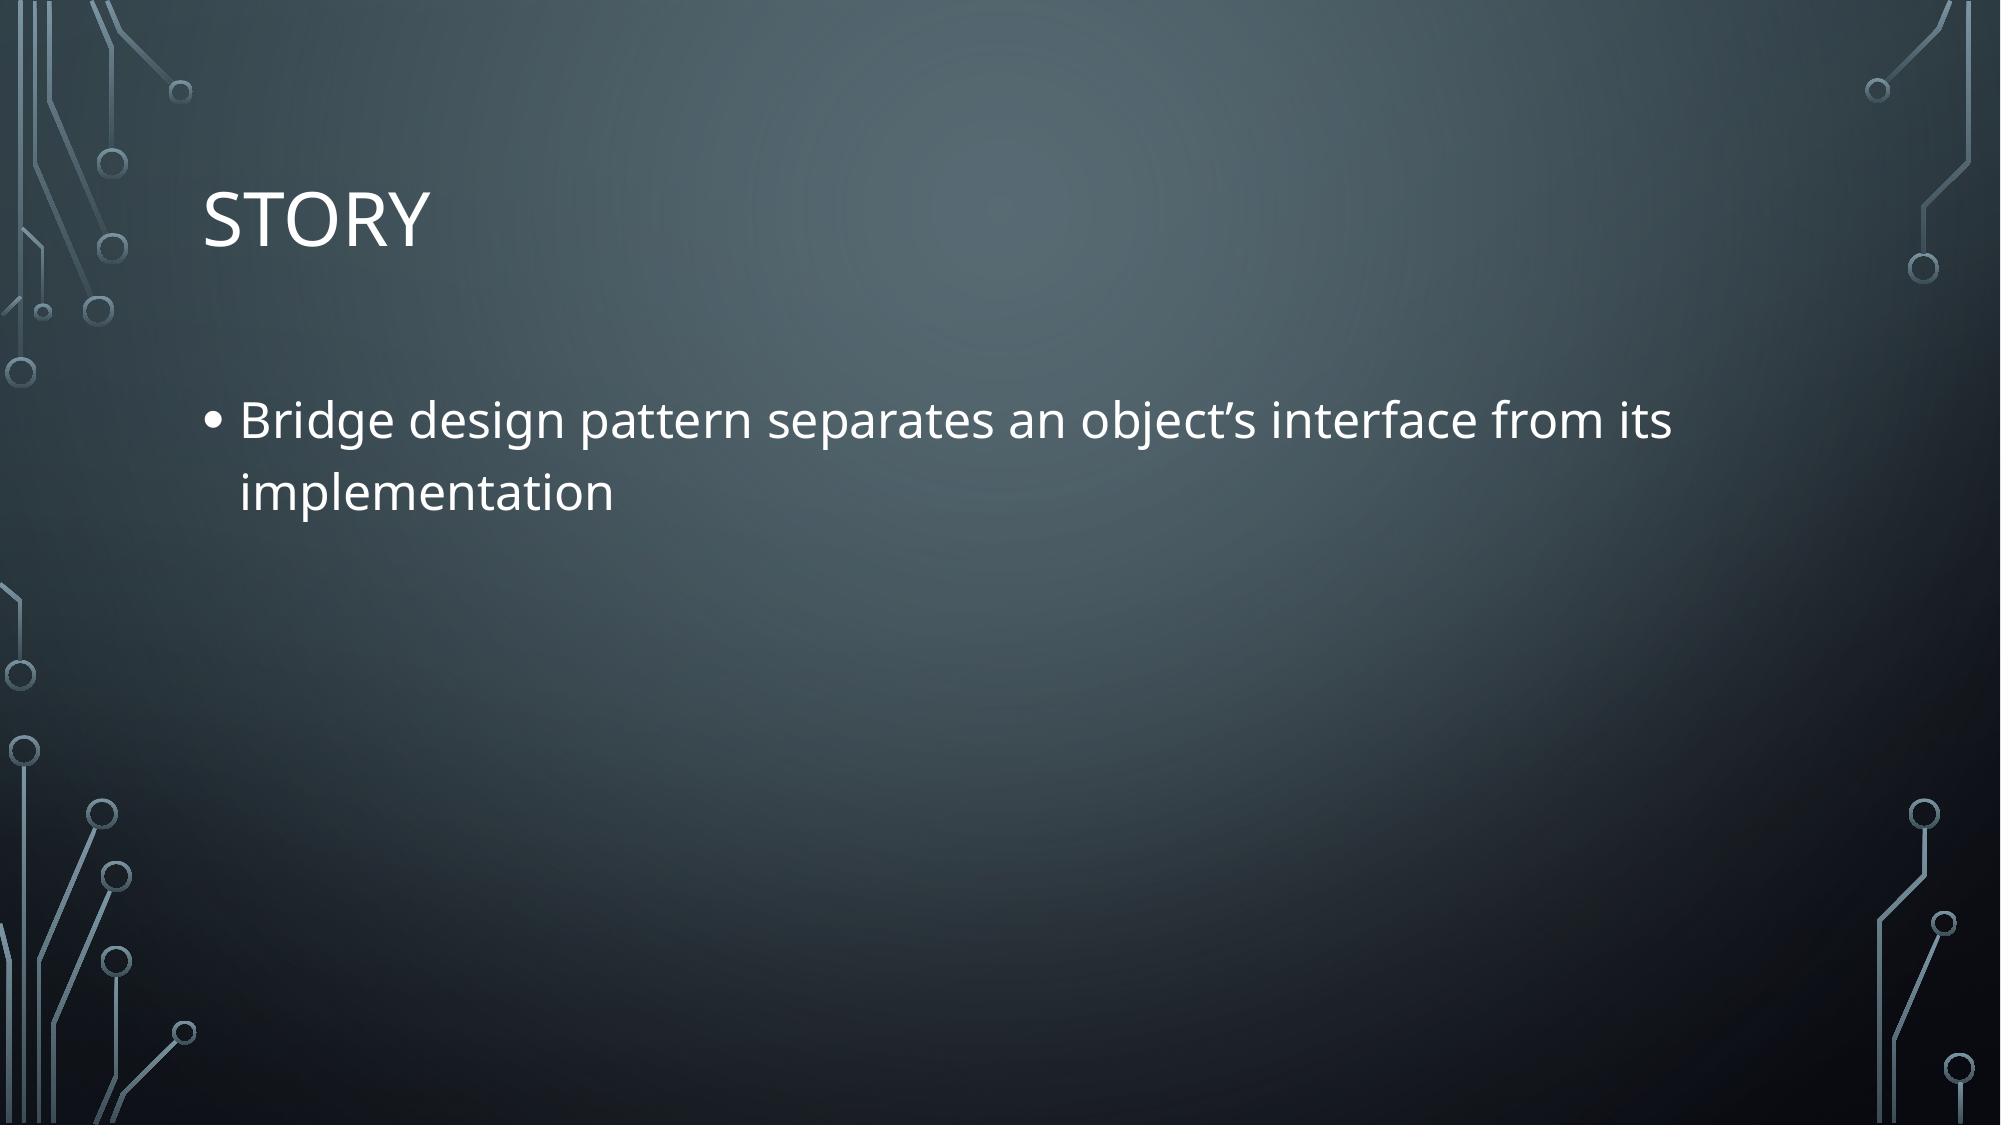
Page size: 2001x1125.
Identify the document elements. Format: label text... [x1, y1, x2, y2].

title Story [187, 101, 1813, 344]
list Bridge design pattern separates an object’s interface from its implementation [187, 369, 1813, 950]
